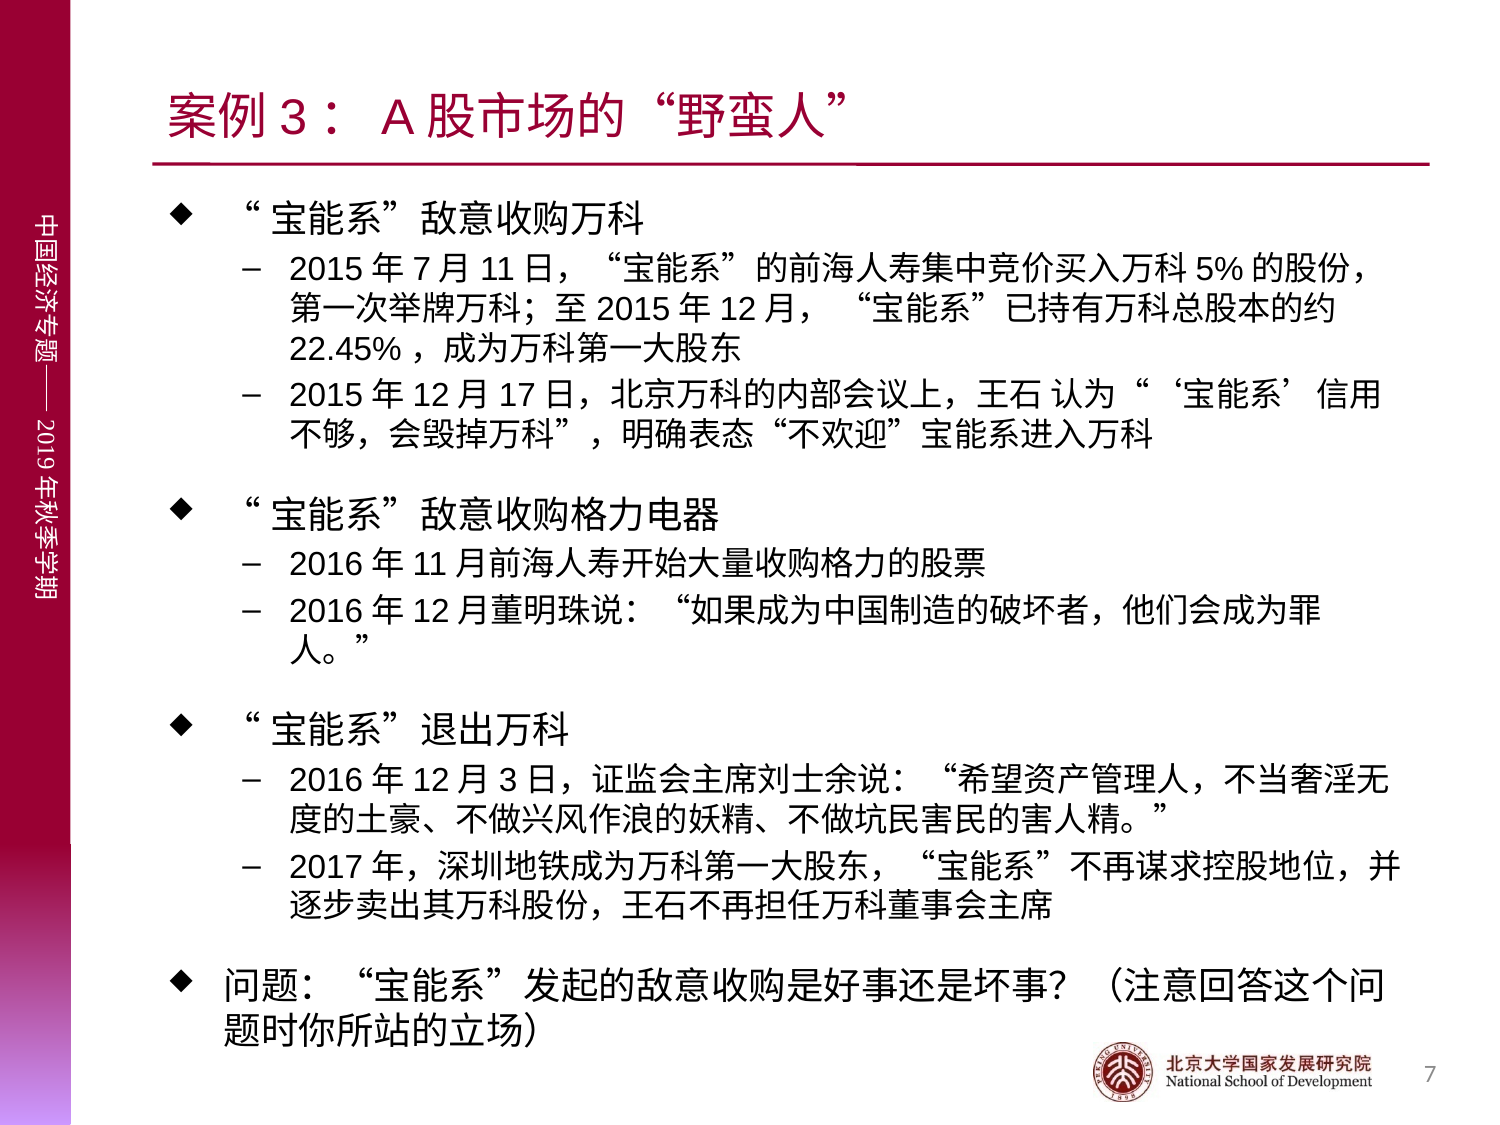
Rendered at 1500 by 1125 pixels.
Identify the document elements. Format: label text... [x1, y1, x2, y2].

title 案例3：A股市场的“野蛮人” [152, 0, 1426, 153]
picture [1093, 1042, 1101, 1102]
list “宝能系”敌意收购万科 2015年7月11日，“宝能系”的前海人寿集中竞价买入万科5%的股份，第一次举牌万科；至2015年12月， “宝能系”已持有万科总股本的约22.45%，成为万科第一大股东 2015年12月17日，北京万科的内部会议上，王石 认为“‘宝能系’信用不够，会毁掉万科”，明确表态“不欢迎”宝能系进入万科 “宝能系”敌意收购格力电器 2016年11月前海人寿开始大量收购格力的股票 2016年12月董明珠说：“如果成为中国制造的破坏者，他们会成为罪人。” “宝能系”退出万科 2016年12月3日，证监会主席刘士余说：“希望资产管理人，不当奢淫无度的土豪、不做兴风作浪的妖精、不做坑民害民的害人精。” 2017年，深圳地铁成为万科第一大股东，“宝能系”不再谋求控股地位，并逐步卖出其万科股份，王石不再担任万科董事会主席 问题：“宝能系”发起的敌意收购是好事还是坏事？（注意回答这个问题时你所站的立场） [152, 187, 1430, 977]
slide_number 7 [1101, 1042, 1452, 1103]
